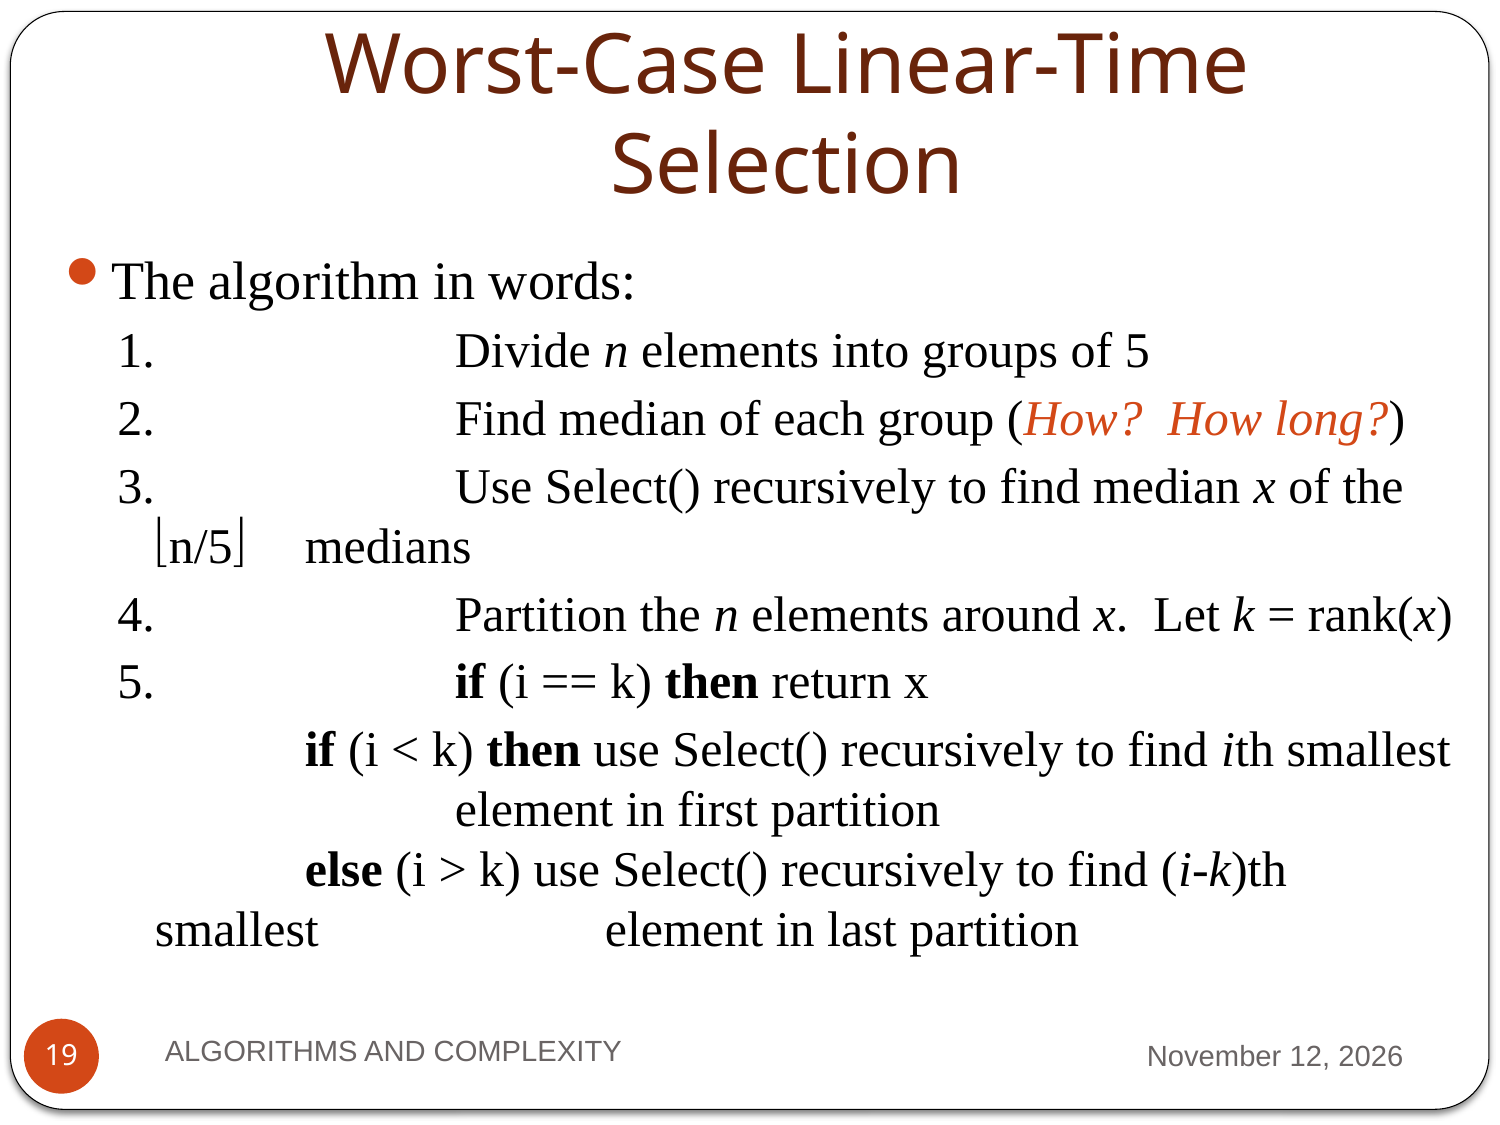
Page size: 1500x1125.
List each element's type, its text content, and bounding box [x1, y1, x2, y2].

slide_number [1012, 1015, 1419, 1094]
title Worst-Case Linear-Time Selection [149, 37, 1426, 226]
list The algorithm in words: 1. Divide n elements into groups of 5 2. Find median of each group (How? How long?) 3. Use Select() recursively to find median x of the n/5 medians 4. Partition the n elements around x. Let k = rank(x) 5. if (i == k) then return x if (i < k) then use Select() recursively to find ith smallest element in first partition else (i > k) use Select() recursively to find (i-k)th smallest element in last partition [49, 237, 1476, 988]
footer ALGORITHMS AND COMPLEXITY [150, 1012, 800, 1088]
slide_number 19 [23, 1018, 99, 1094]
